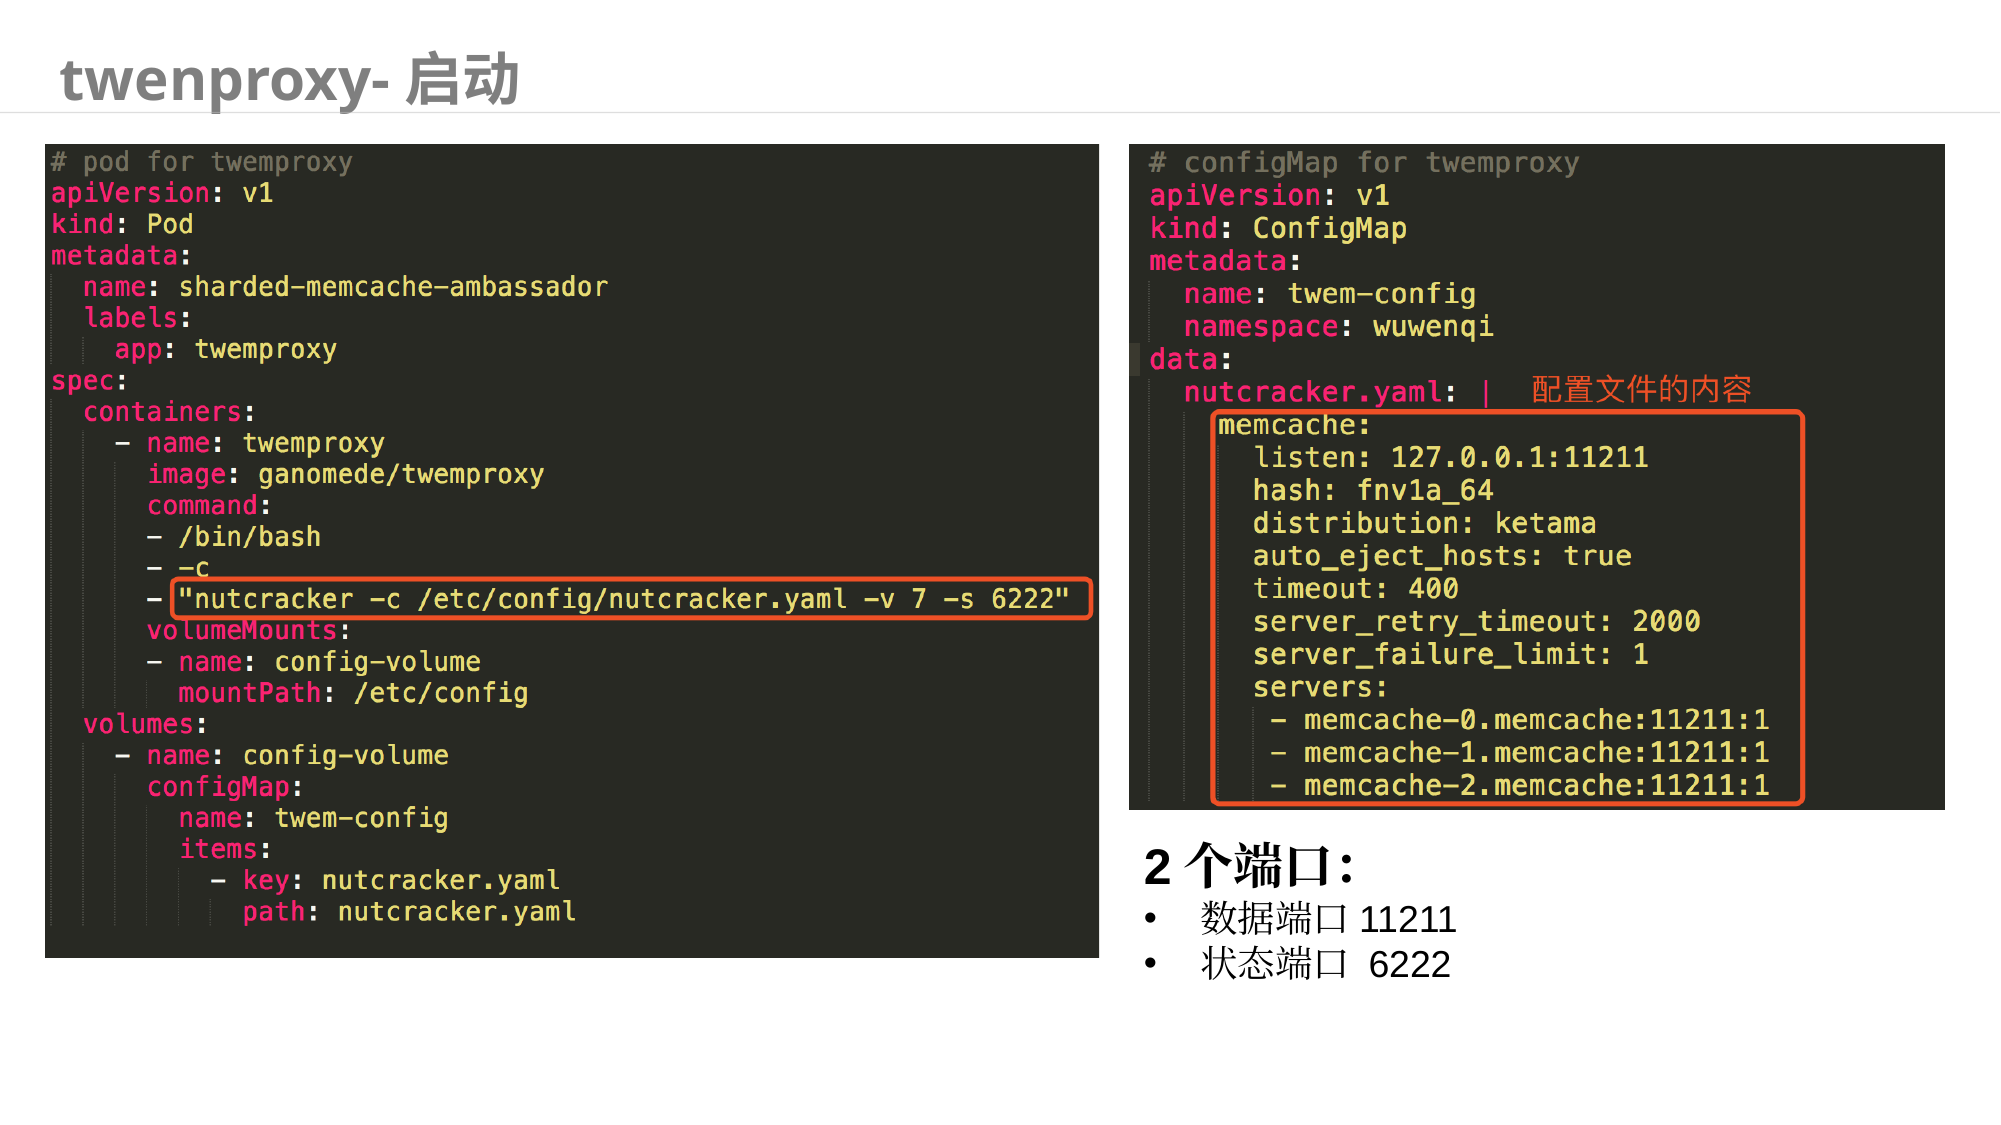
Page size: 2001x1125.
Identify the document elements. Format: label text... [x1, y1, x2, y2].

text_box 2个端口： 数据端口11211 状态端口 6222 [1129, 827, 1945, 993]
text_box twenproxy-启动 [45, 0, 1069, 111]
picture [44, 144, 1100, 958]
text_box twenproxy-启动 [45, 114, 1069, 120]
picture [1129, 144, 1945, 810]
